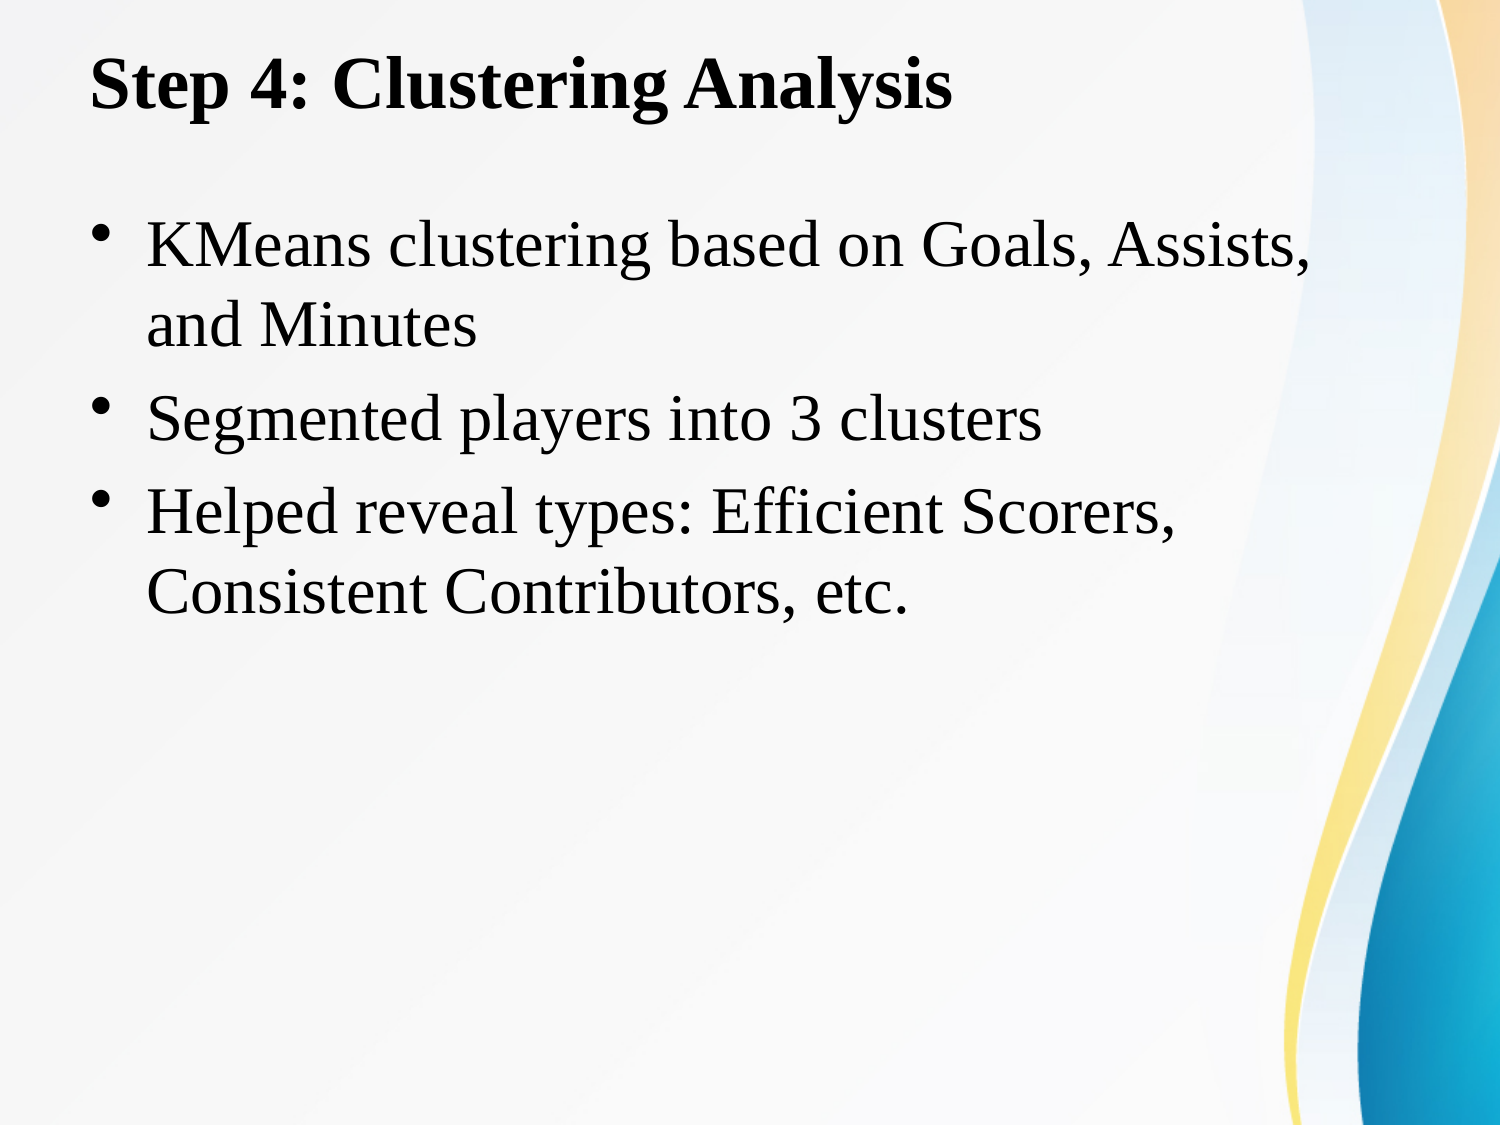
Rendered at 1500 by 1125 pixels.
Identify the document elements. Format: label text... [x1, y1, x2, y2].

picture [0, 0, 1500, 1125]
title Step 4: Clustering Analysis [74, 30, 1426, 127]
list KMeans clustering based on Goals, Assists, and Minutes Segmented players into 3 clusters Helped reveal types: Efficient Scorers, Consistent Contributors, etc. [74, 192, 1426, 1006]
